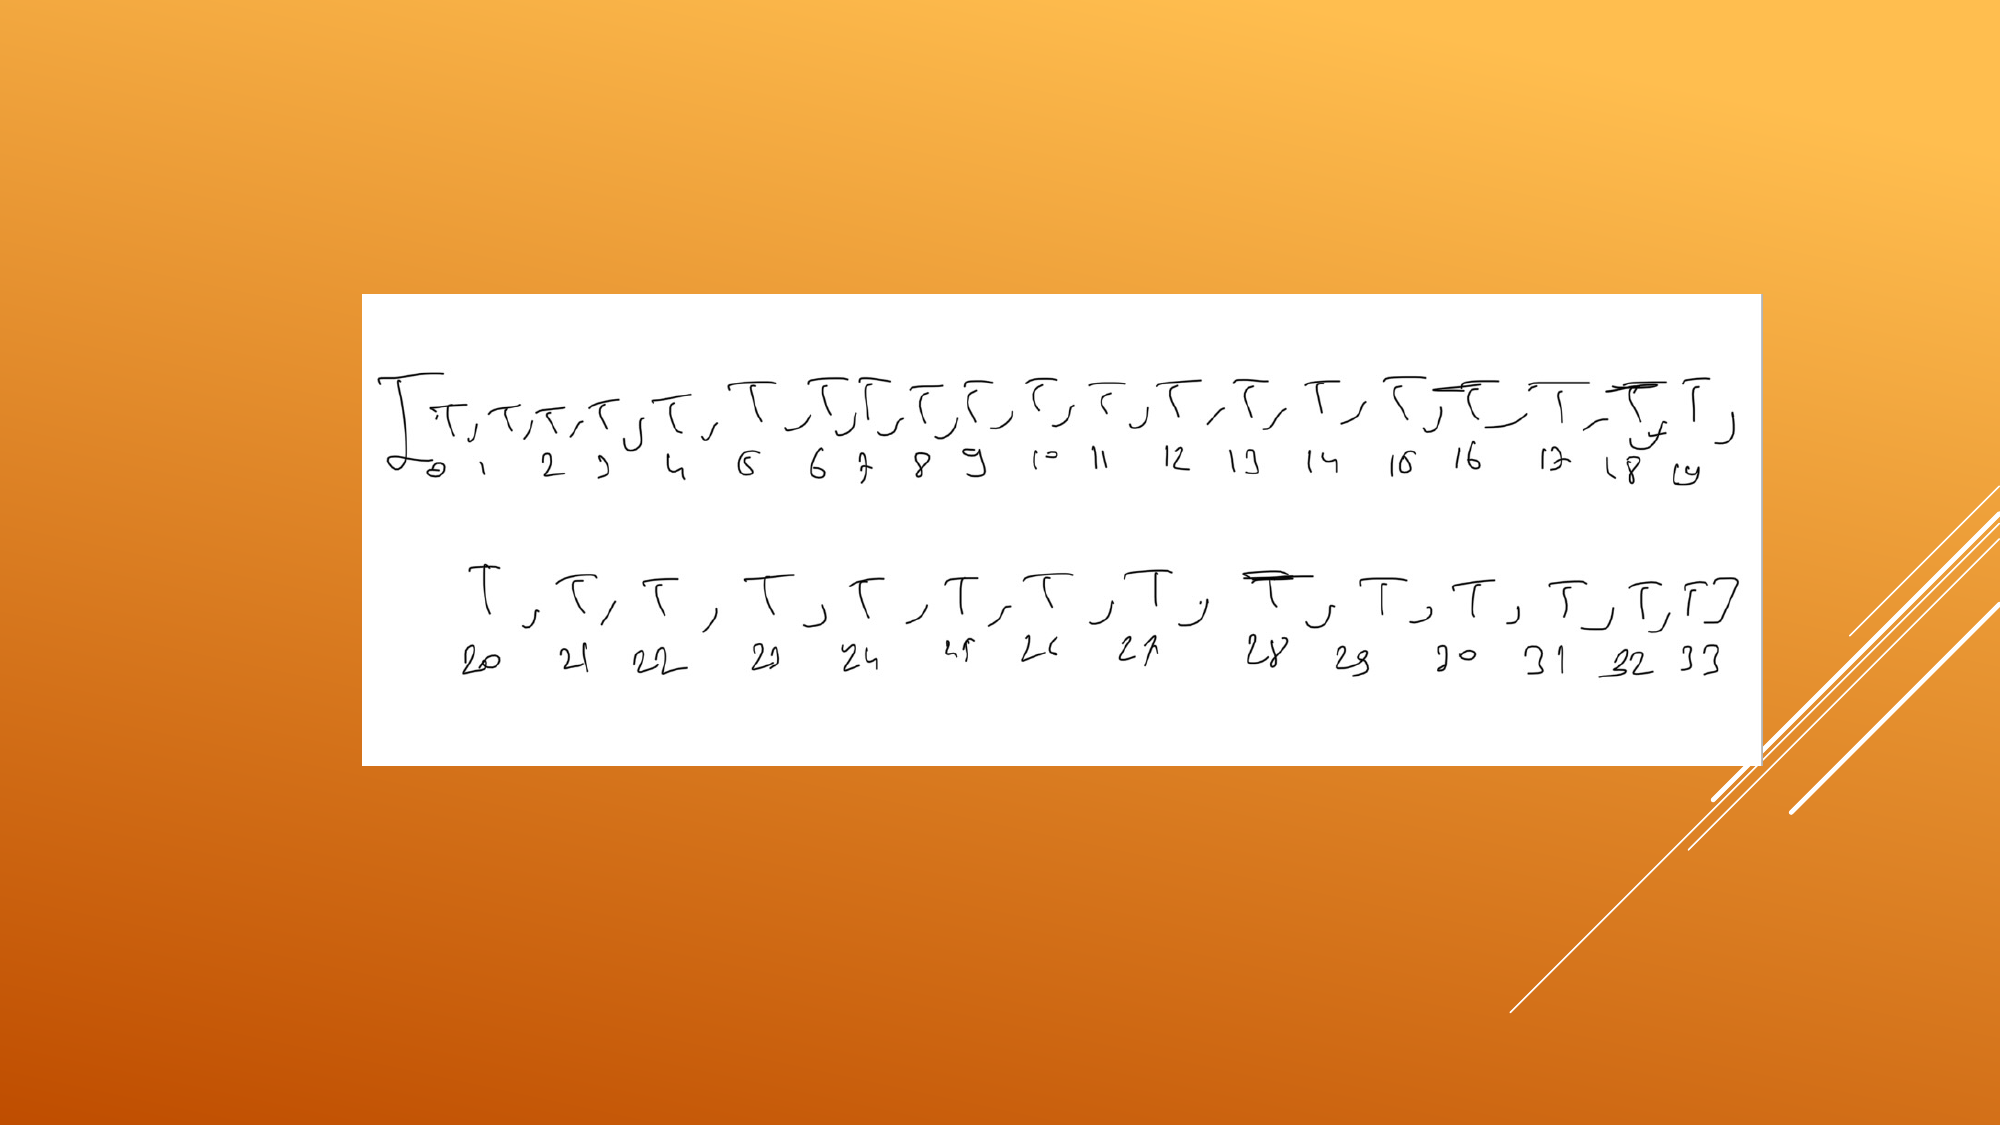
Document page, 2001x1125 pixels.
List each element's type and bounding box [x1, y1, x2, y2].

list [361, 294, 1763, 767]
